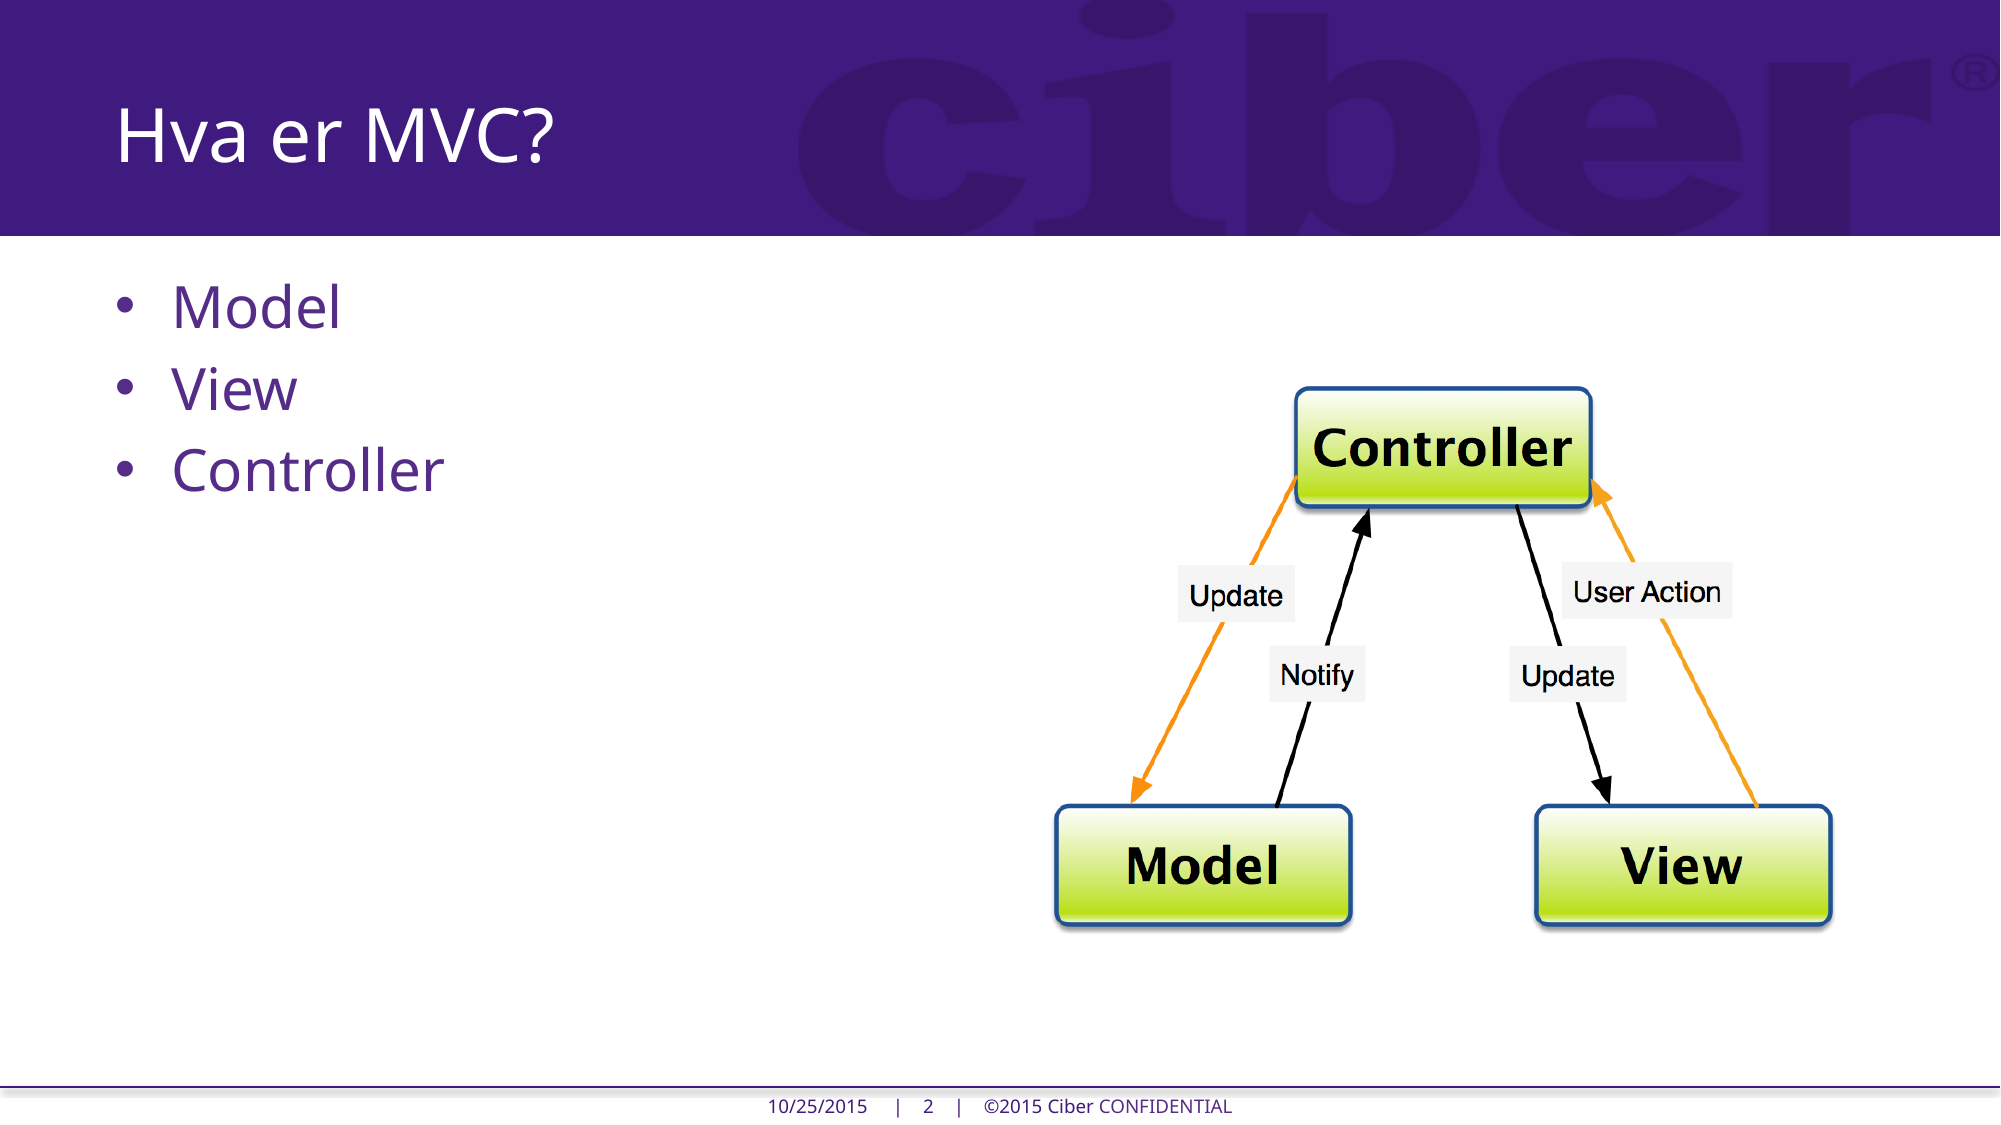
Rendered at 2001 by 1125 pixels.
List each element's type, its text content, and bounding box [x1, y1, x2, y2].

picture [0, 0, 2000, 236]
list Model View Controller [99, 262, 1900, 1000]
title Hva er MVC? [99, 29, 1900, 235]
picture [1025, 360, 1859, 957]
